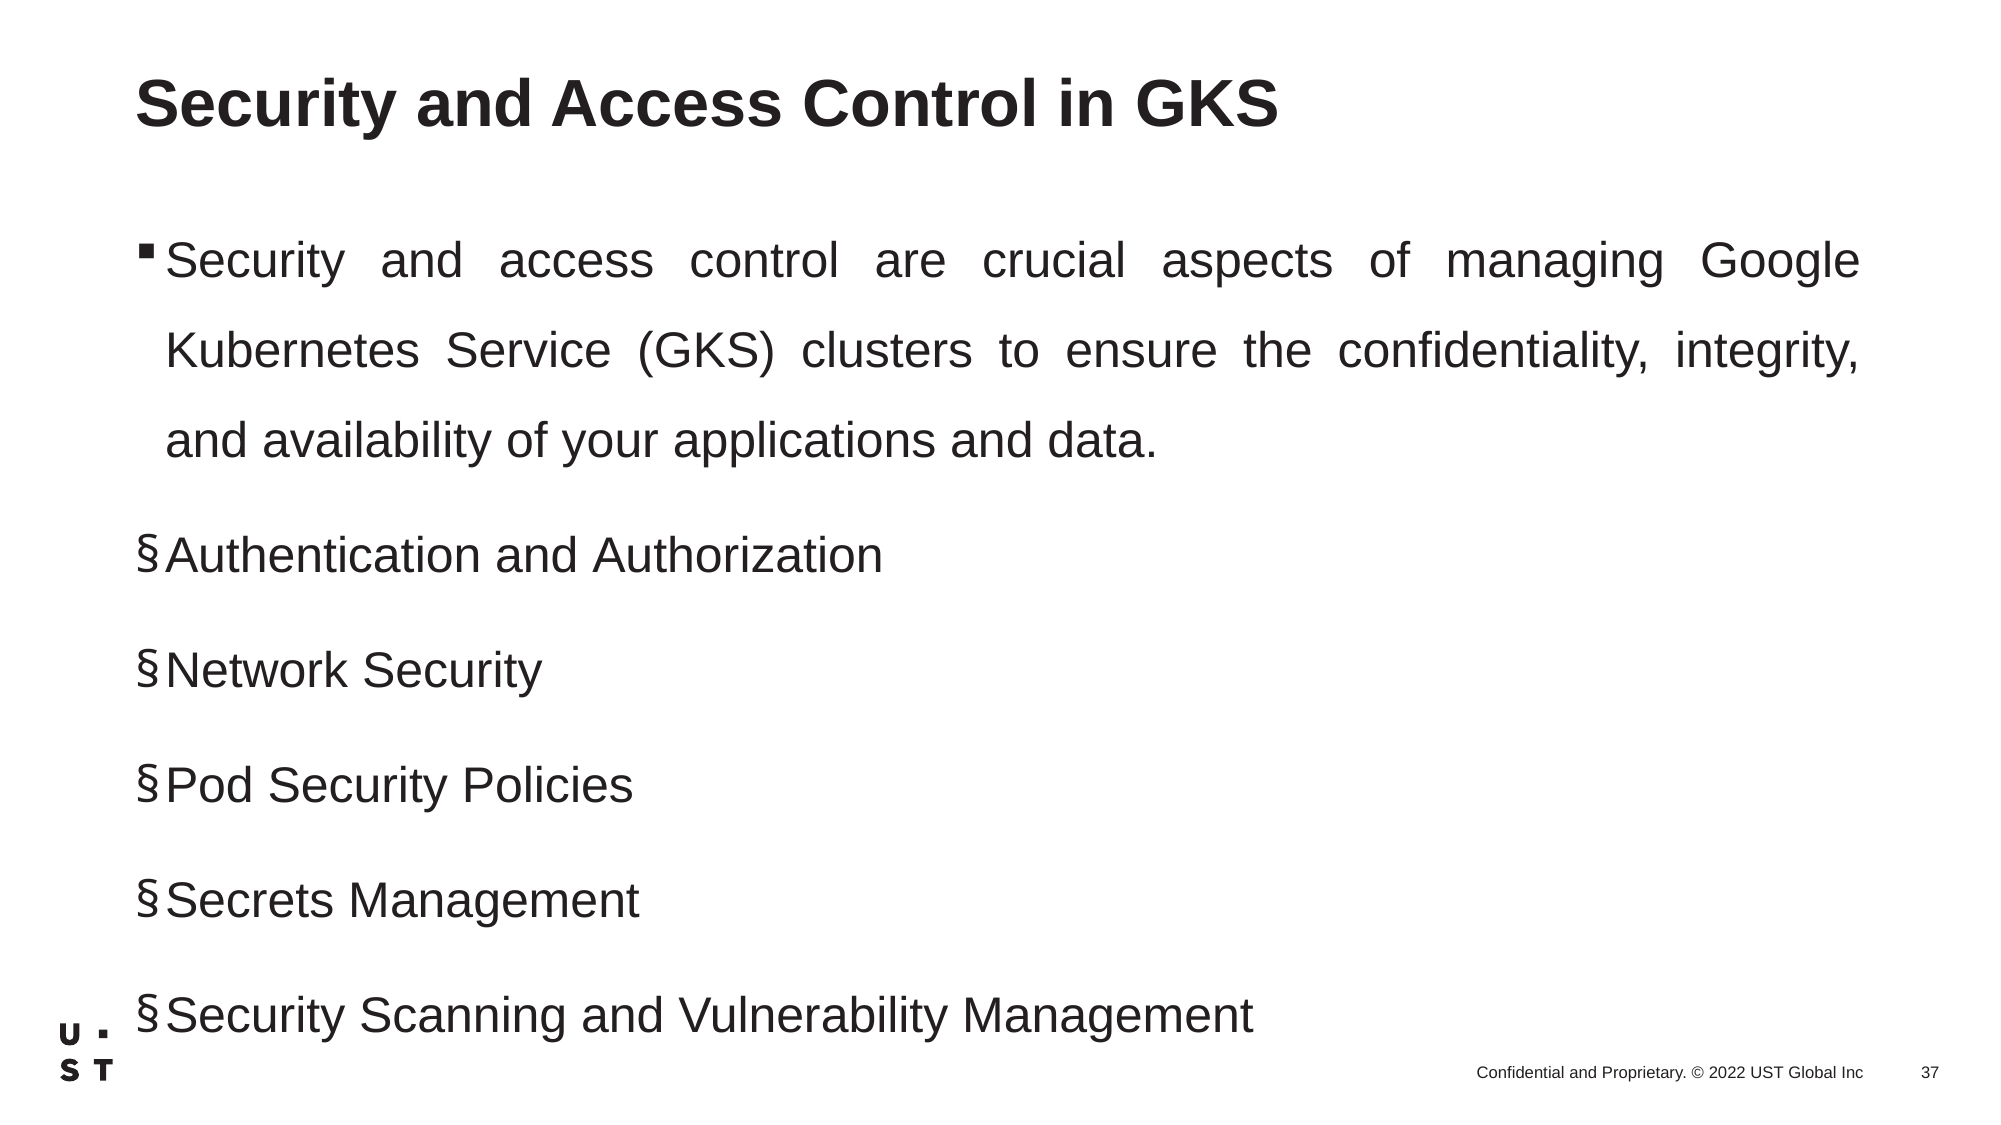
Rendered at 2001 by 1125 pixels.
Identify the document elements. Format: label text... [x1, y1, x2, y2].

title Security and Access Control in GKS [135, 69, 1913, 220]
list Security and access control are crucial aspects of managing Google Kubernetes Service (GKS) clusters to ensure the confidentiality, integrity, and availability of your applications and data. Authentication and Authorization Network Security Pod Security Policies Secrets Management Security Scanning and Vulnerability Management [135, 197, 1862, 1125]
